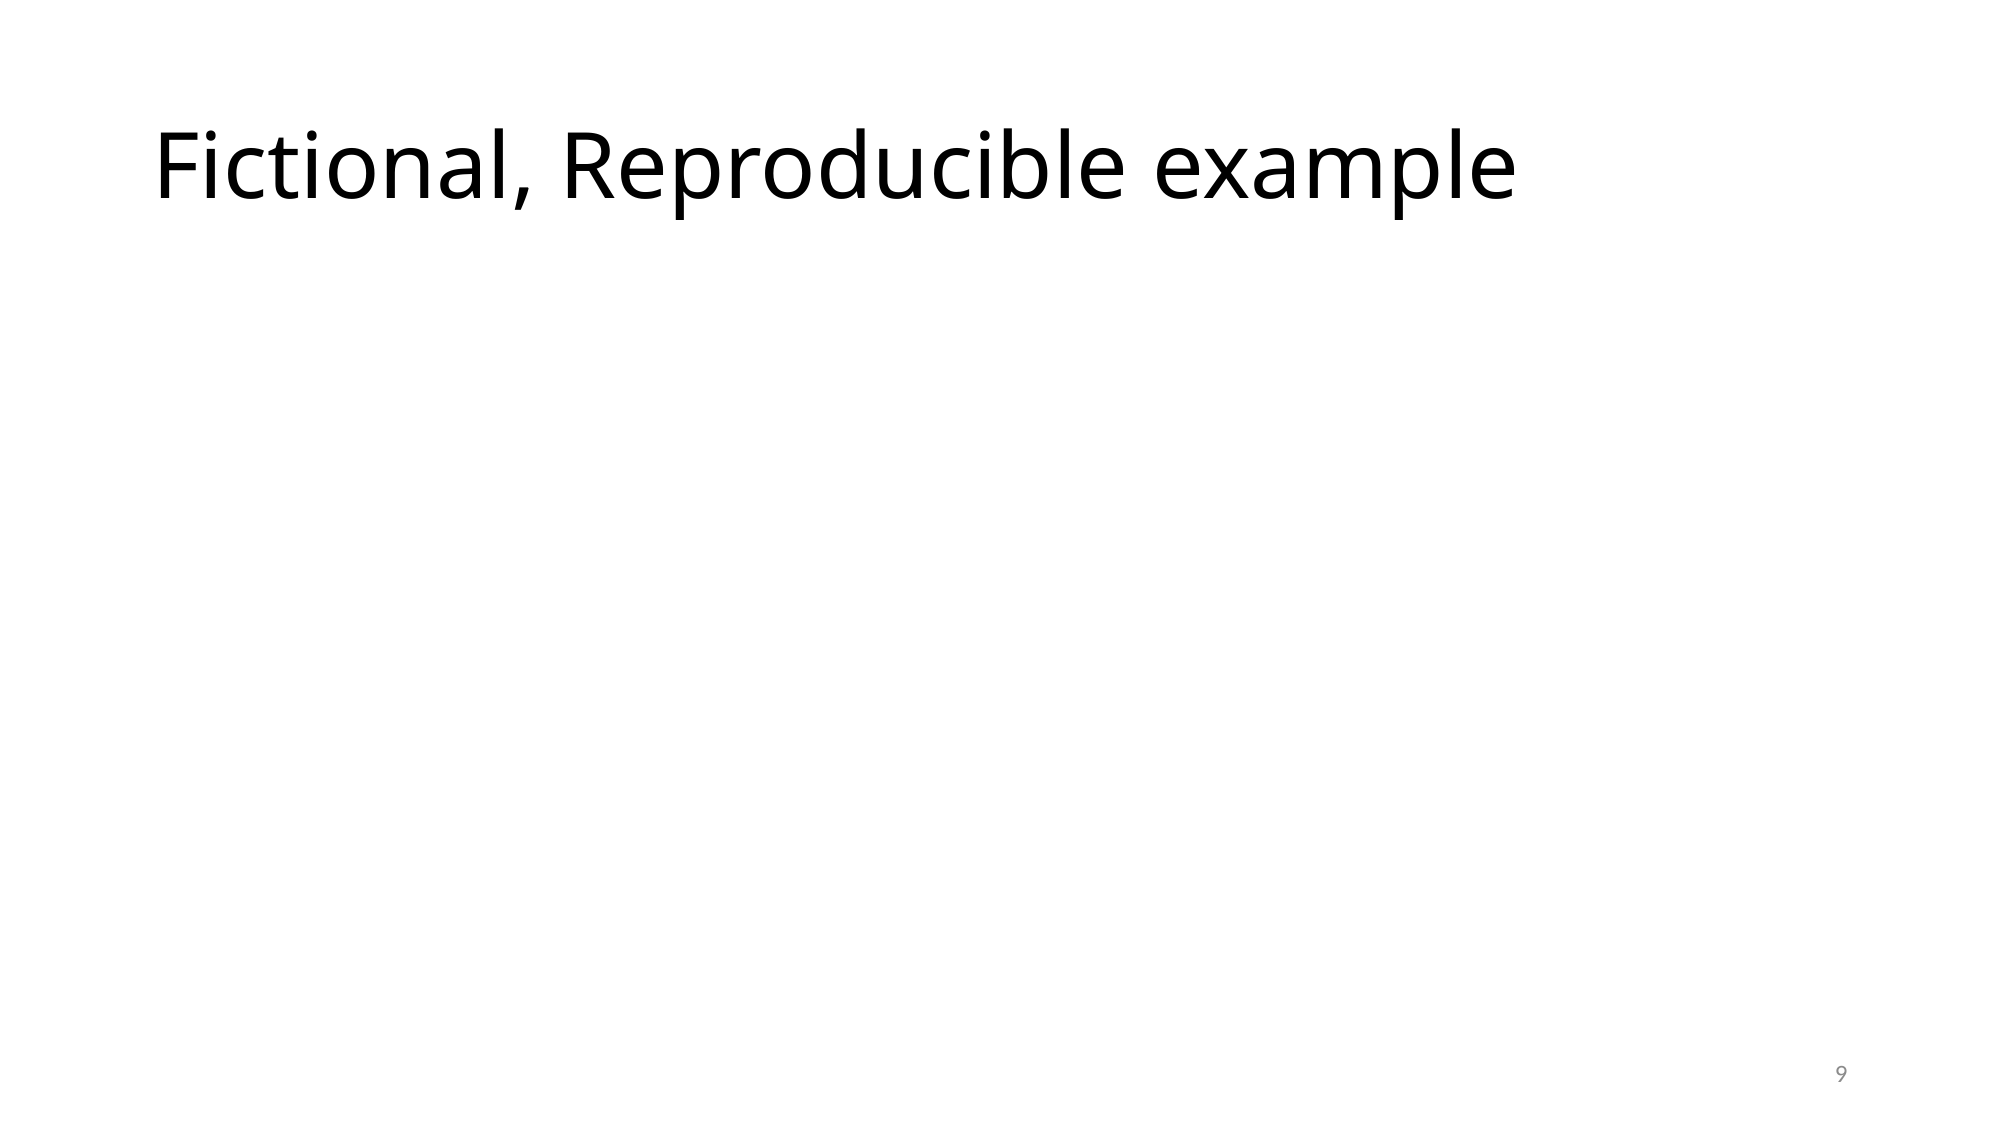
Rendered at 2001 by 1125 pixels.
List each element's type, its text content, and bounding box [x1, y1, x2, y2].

slide_number 9 [1412, 1042, 1863, 1103]
title Fictional, Reproducible example [137, 59, 1863, 278]
